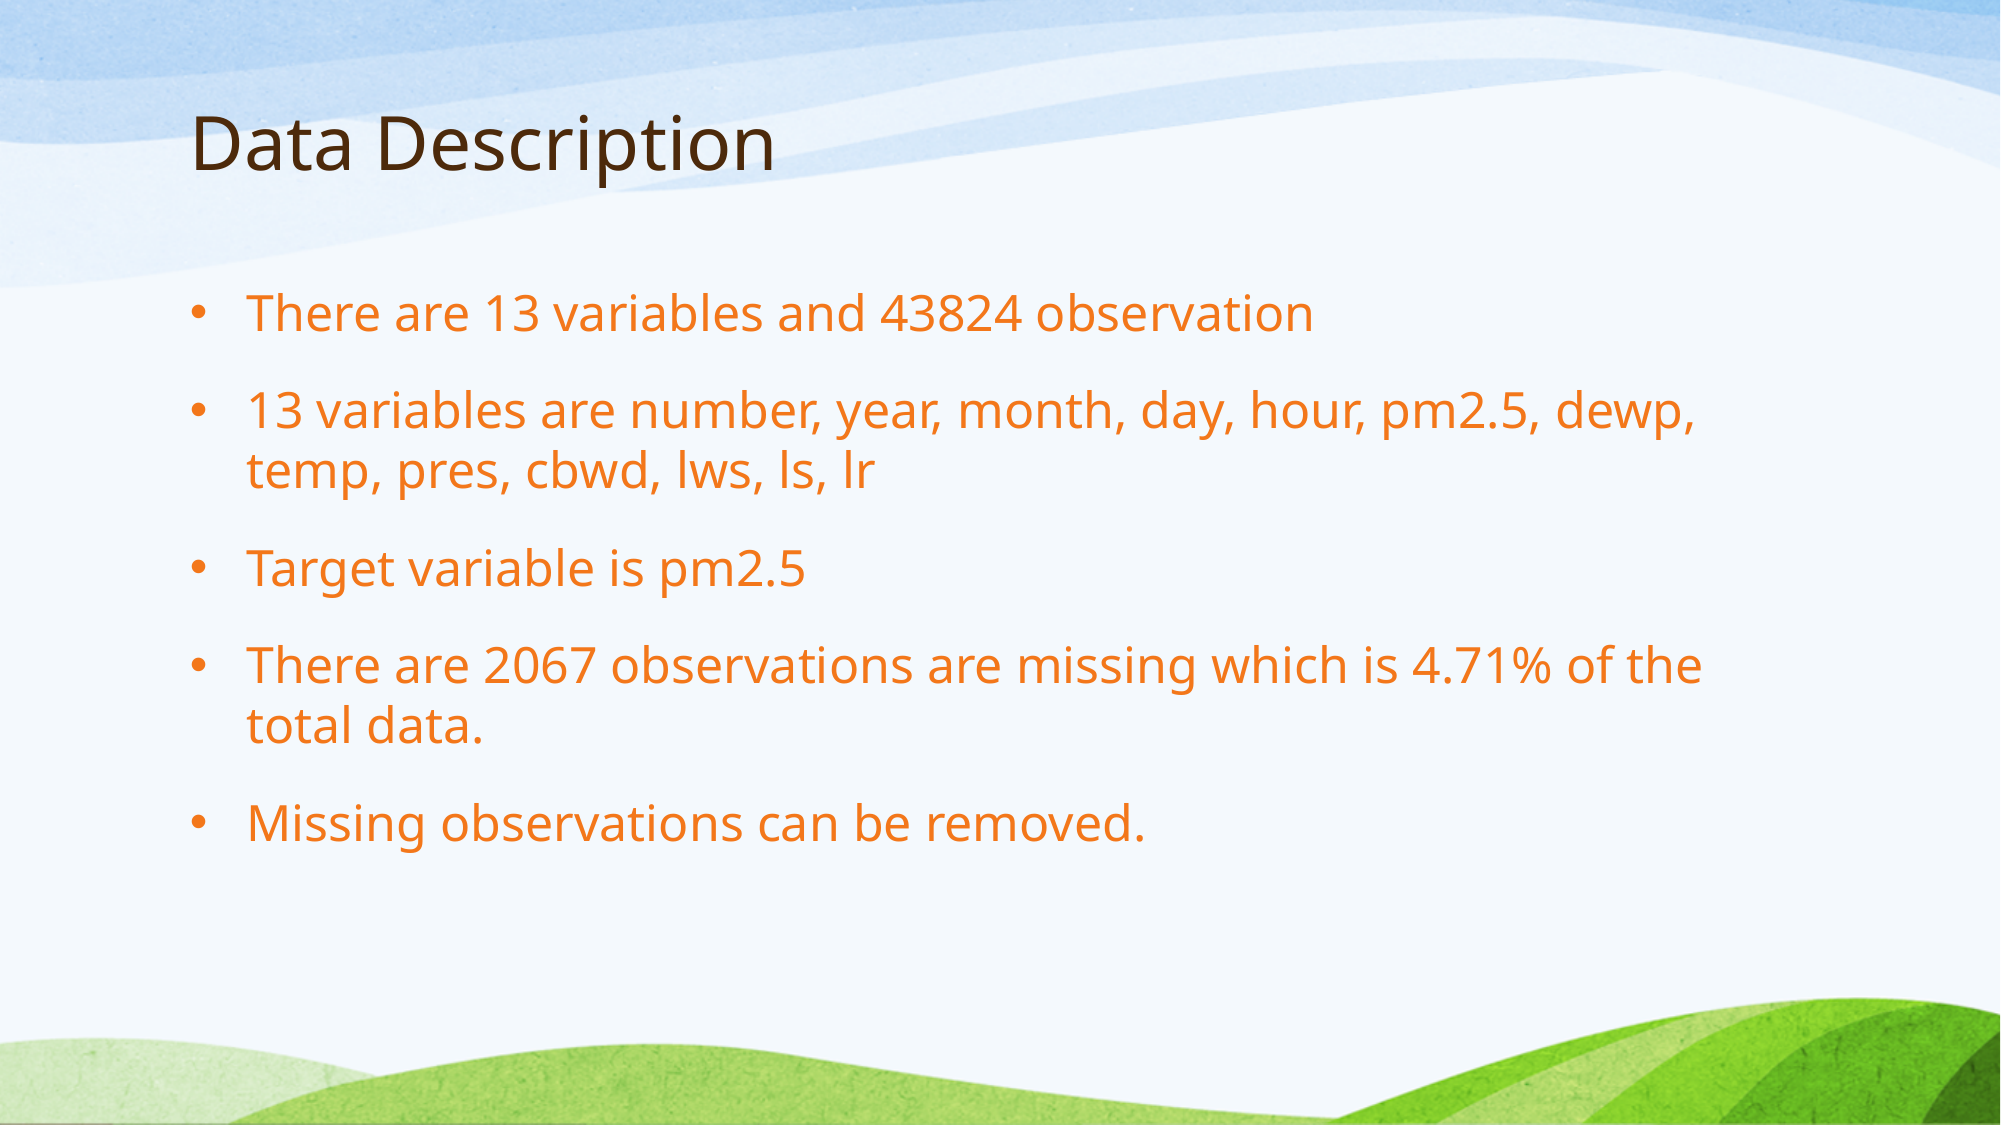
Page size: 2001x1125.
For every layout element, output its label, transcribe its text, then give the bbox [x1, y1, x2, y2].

picture [0, 0, 2001, 1125]
list There are 13 variables and 43824 observation 13 variables are number, year, month, day, hour, pm2.5, dewp, temp, pres, cbwd, lws, ls, lr Target variable is pm2.5 There are 2067 observations are missing which is 4.71% of the total data. Missing observations can be removed. [174, 273, 1774, 961]
title Data Description [174, 50, 1825, 195]
